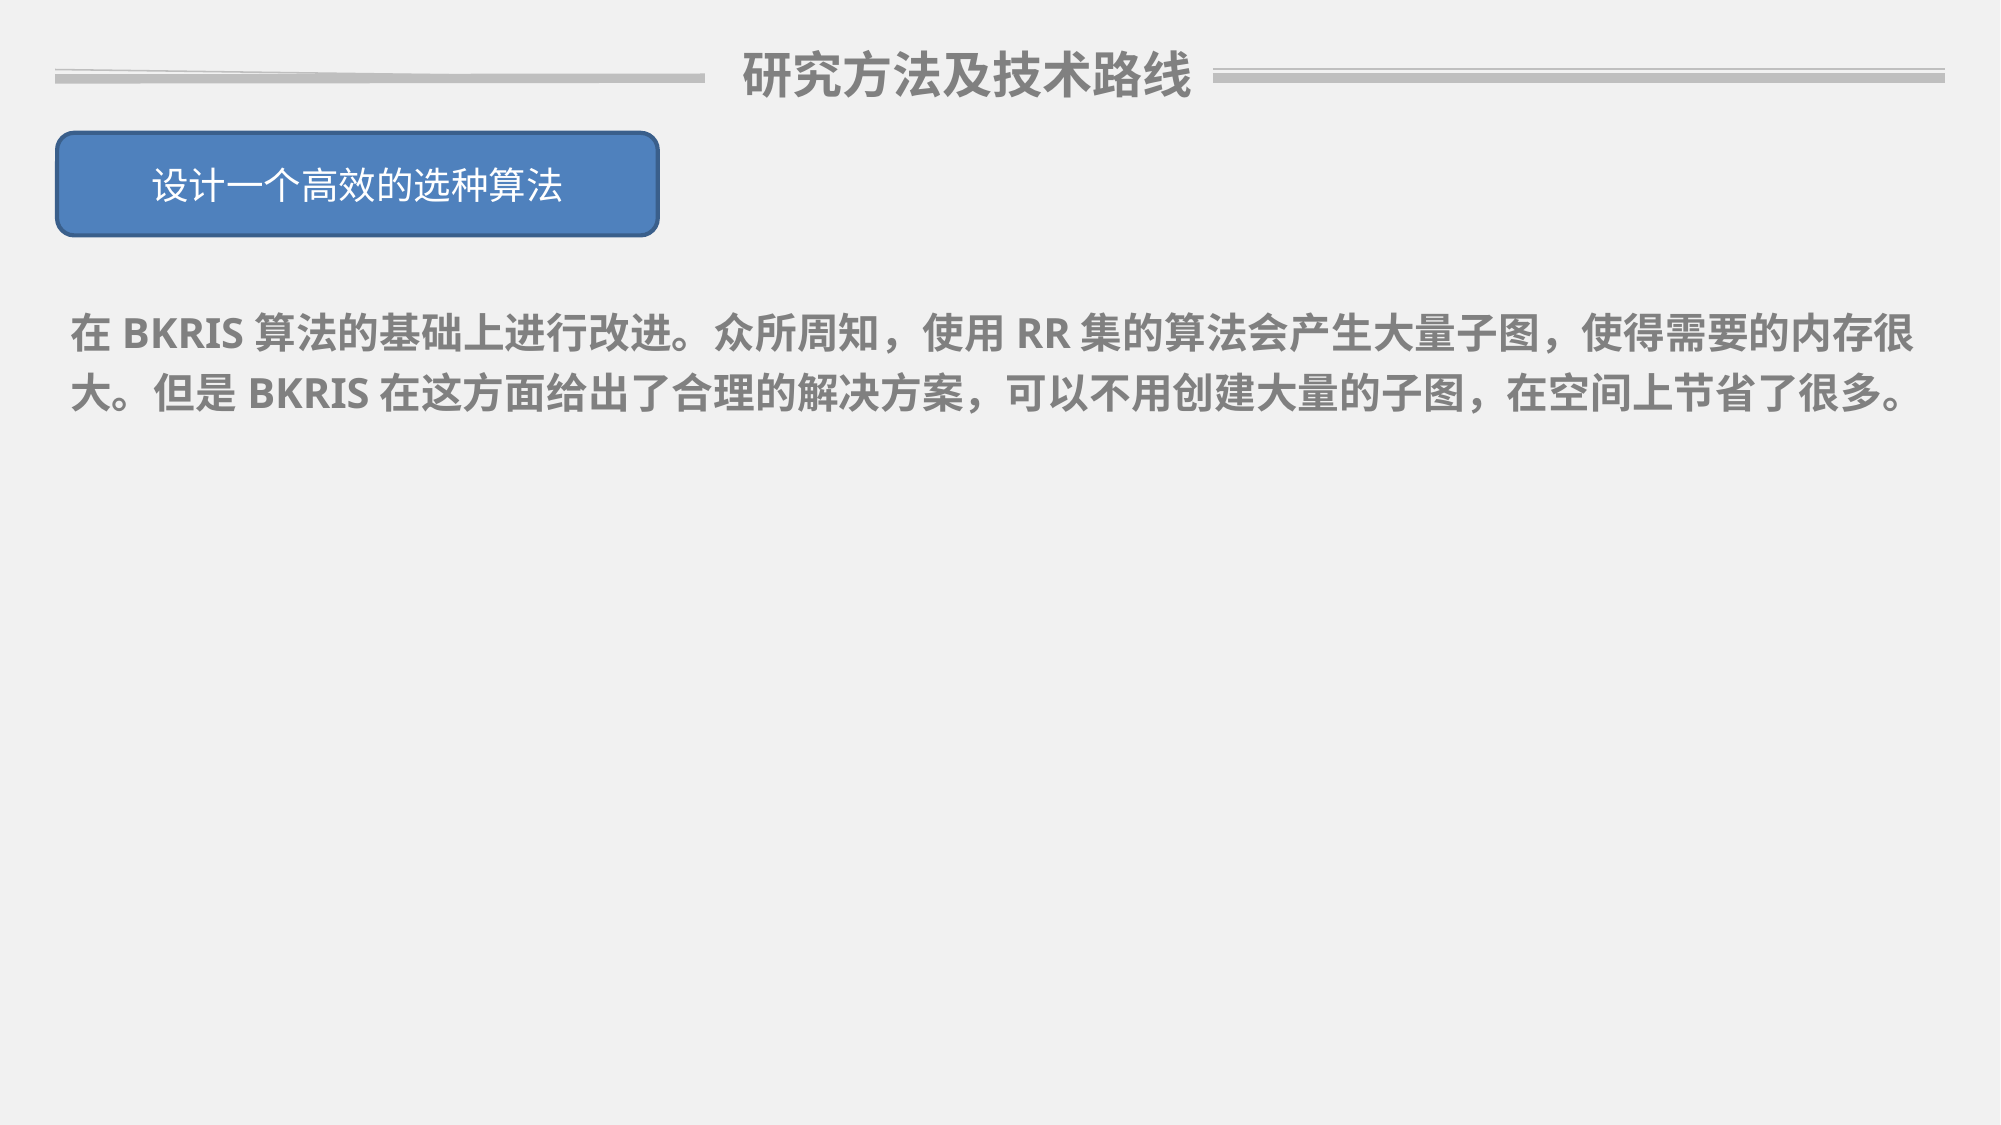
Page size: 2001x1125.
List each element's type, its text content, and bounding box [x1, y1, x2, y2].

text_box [55, 69, 706, 77]
text_box 设计一个高效的选种算法 [54, 130, 660, 238]
text_box 在BKRIS算法的基础上进行改进。众所周知，使用RR集的算法会产生大量子图，使得需要的内存很大。但是BKRIS在这方面给出了合理的解决方案，可以不用创建大量的子图，在空间上节省了很多。 [55, 289, 1946, 425]
text_box 研究方法及技术路线 [704, 35, 1230, 111]
